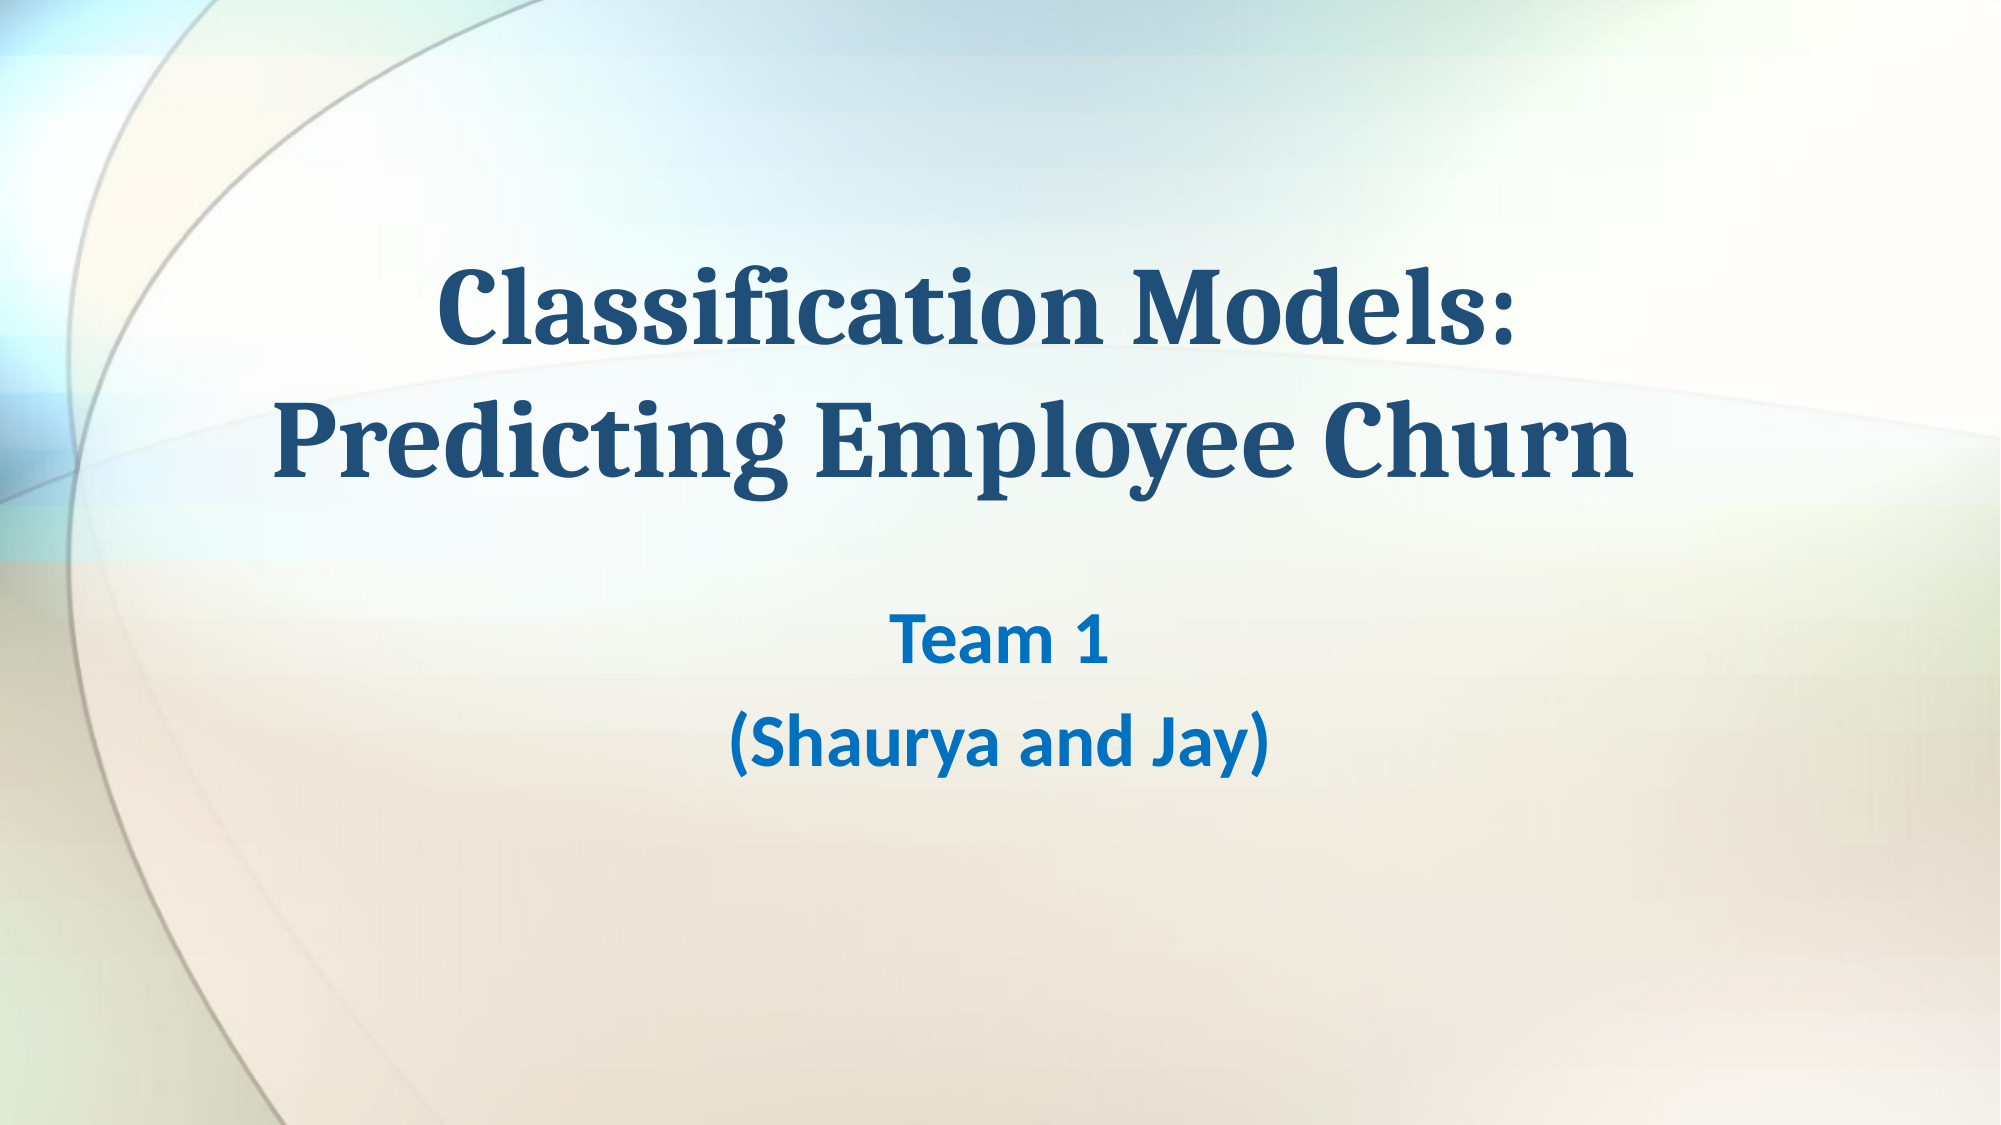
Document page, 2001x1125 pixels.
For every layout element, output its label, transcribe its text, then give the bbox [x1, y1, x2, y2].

picture [0, 0, 2001, 1125]
title Classification Models: Predicting Employee Churn [249, 190, 1659, 508]
subtitle Team 1 (Shaurya and Jay) [249, 590, 1750, 863]
